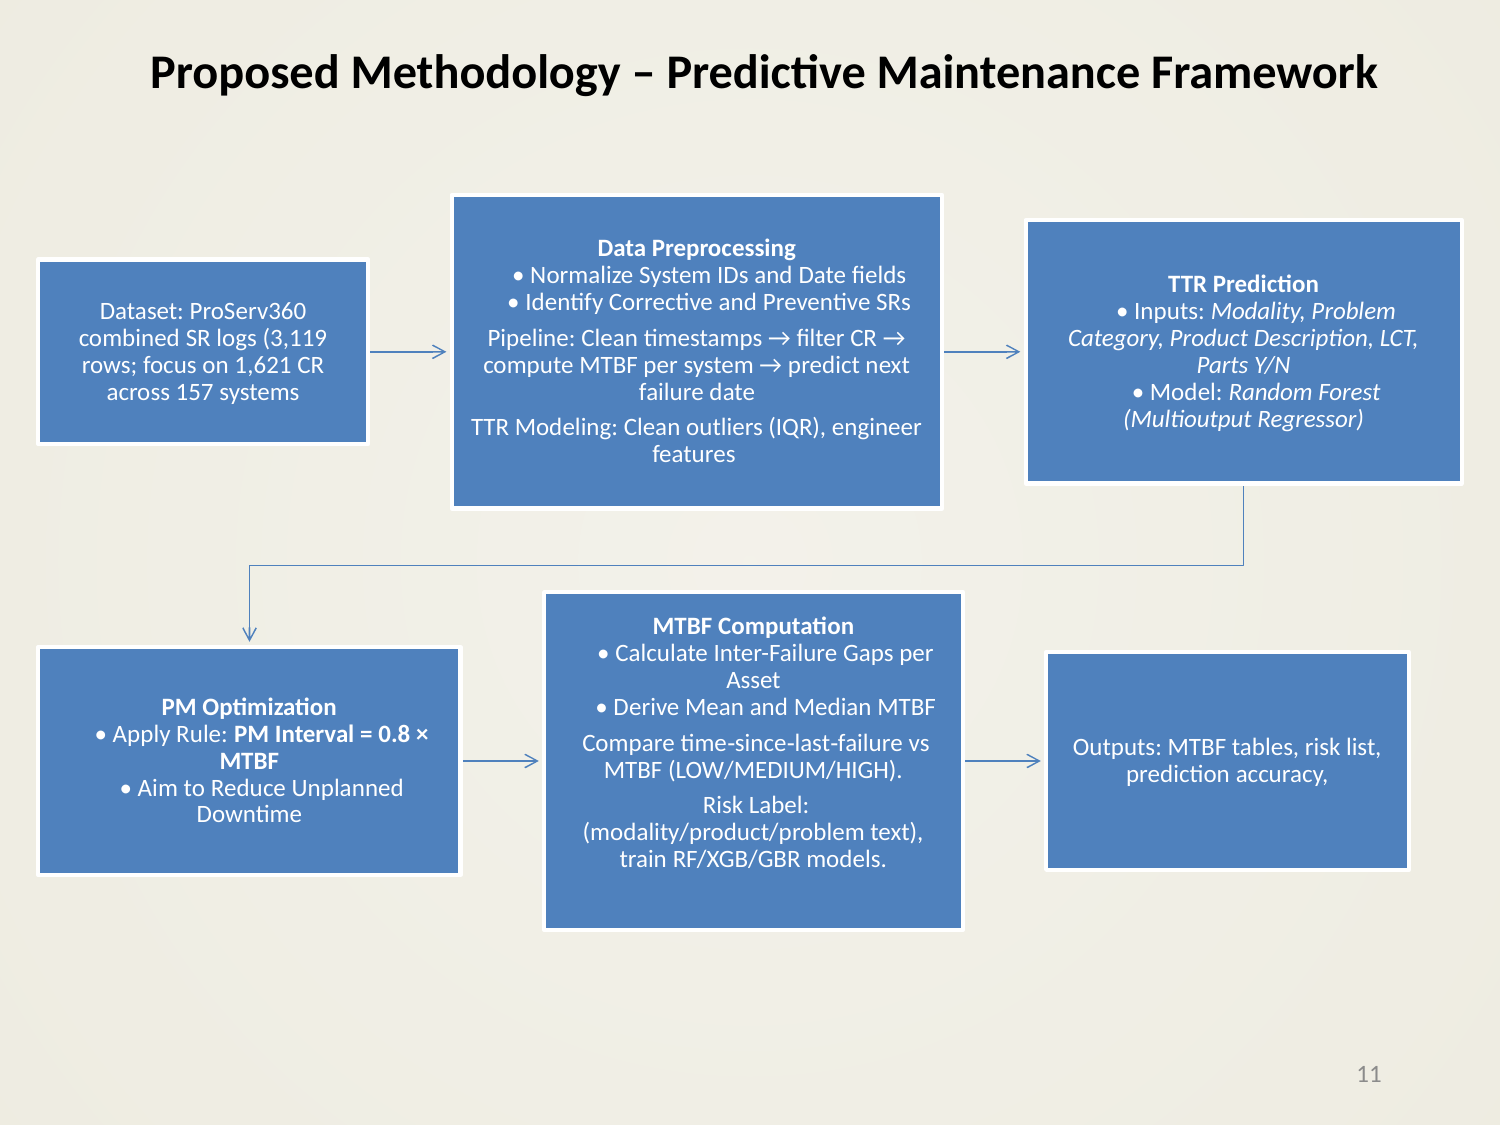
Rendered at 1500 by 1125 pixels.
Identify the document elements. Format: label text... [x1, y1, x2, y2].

text_box [0, 0, 1500, 1125]
title Proposed Methodology – Predictive Maintenance Framework [66, 38, 1464, 101]
slide_number 11 [1059, 1042, 1397, 1103]
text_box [36, 101, 1464, 1024]
